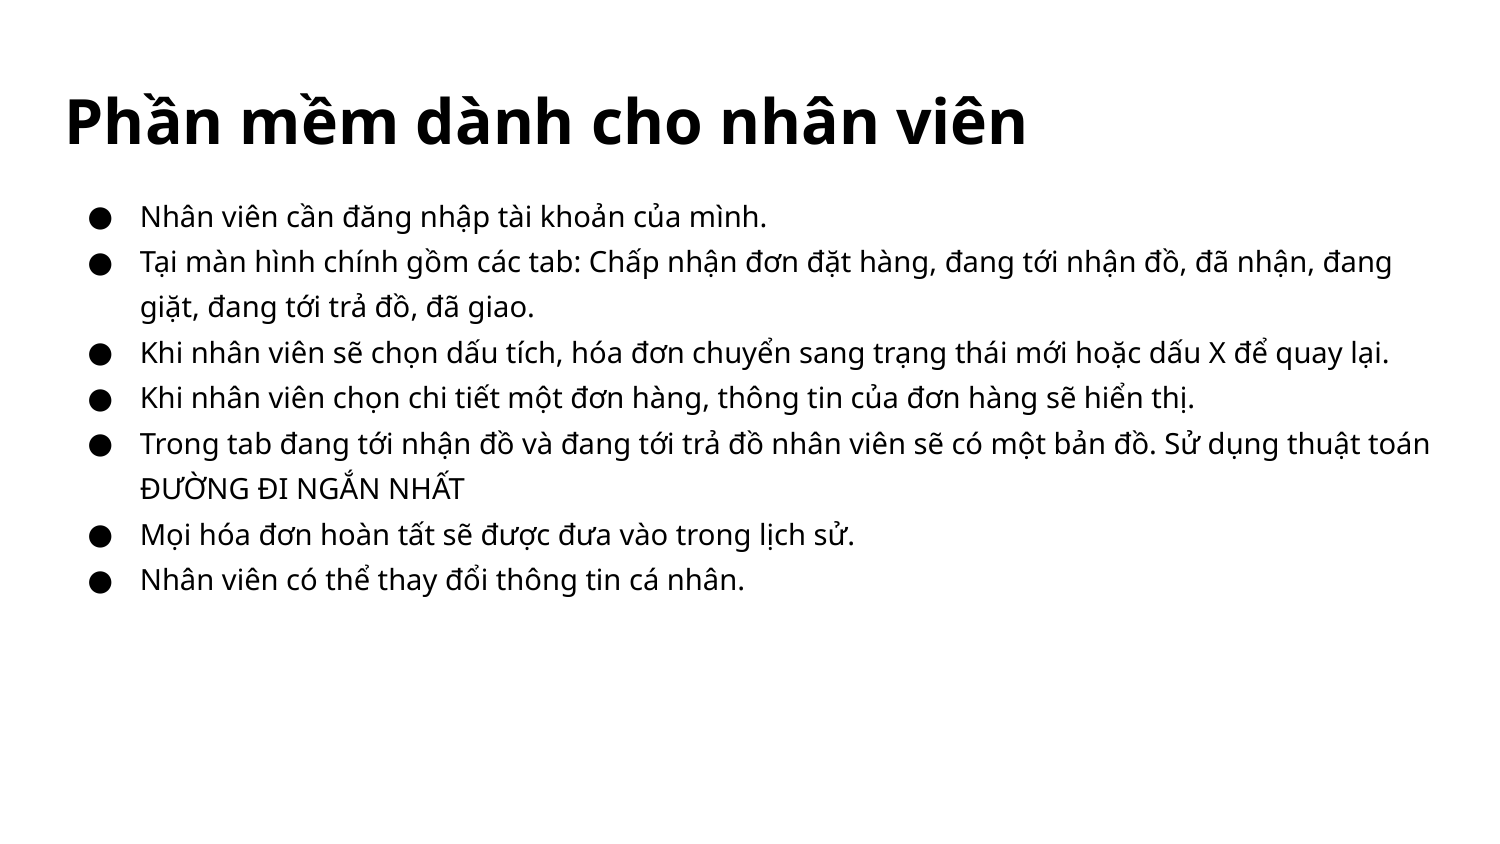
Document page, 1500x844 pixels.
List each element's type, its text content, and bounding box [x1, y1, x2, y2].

title Phần mềm dành cho nhân viên [49, 67, 1448, 172]
text_box Nhân viên cần đăng nhập tài khoản của mình. Tại màn hình chính gồm các tab: Chấp nhận đơn đặt hàng, đang tới nhận đồ, đã nhận, đang giặt, đang tới trả đồ, đã giao. Khi nhân viên sẽ chọn dấu tích, hóa đơn chuyển sang trạng thái mới hoặc dấu X để quay lại. Khi nhân viên chọn chi tiết một đơn hàng, thông tin của đơn hàng sẽ hiển thị. Trong tab đang tới nhận đồ và đang tới trả đồ nhân viên sẽ có một bản đồ. Sử dụng thuật toán ĐƯỜNG ĐI NGẮN NHẤT Mọi hóa đơn hoàn tất sẽ được đưa vào trong lịch sử. Nhân viên có thể thay đổi thông tin cá nhân. [49, 172, 1448, 767]
